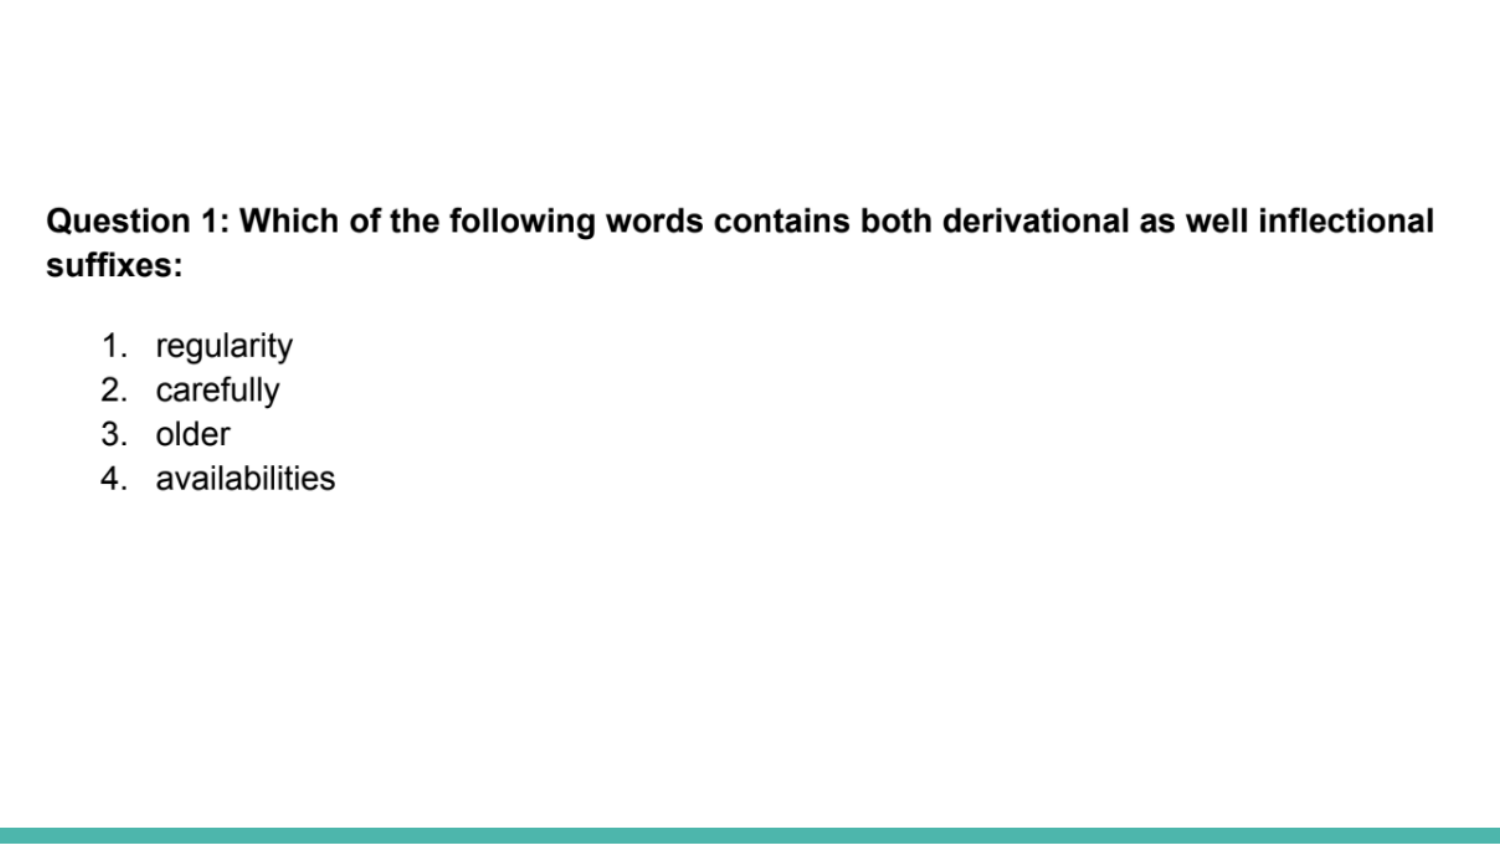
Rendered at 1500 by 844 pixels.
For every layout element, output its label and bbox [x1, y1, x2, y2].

picture [21, 186, 1463, 511]
